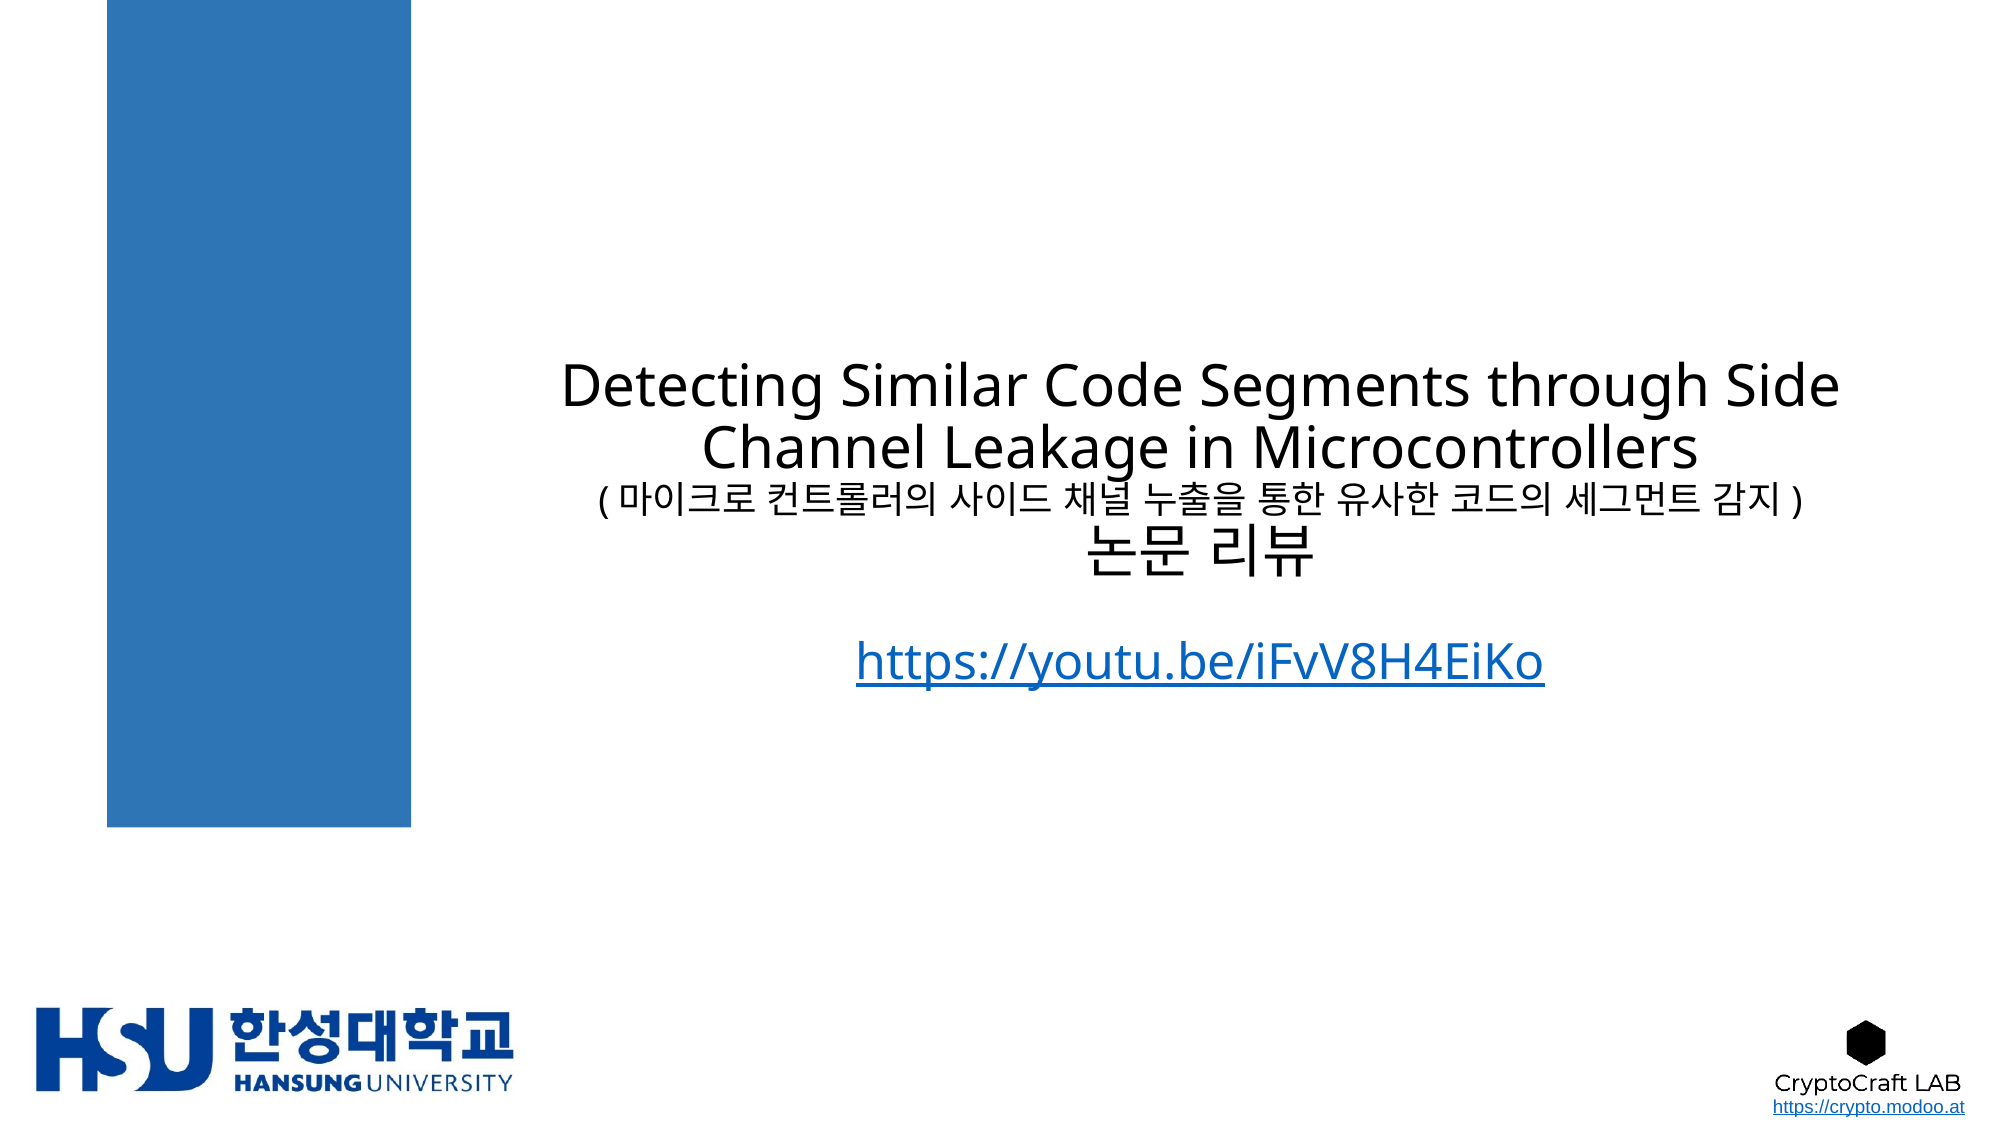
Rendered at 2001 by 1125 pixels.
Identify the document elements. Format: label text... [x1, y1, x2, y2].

picture [1760, 1005, 1976, 1111]
title Detecting Similar Code Segments through Side Channel Leakage in Microcontrollers (마이크로 컨트롤러의 사이드 채널 누출을 통한 유사한 코드의 세그먼트 감지) 논문 리뷰 [511, 200, 1890, 593]
subtitle https://youtu.be/iFvV8H4EiKo [511, 622, 1890, 895]
picture [27, 997, 524, 1103]
